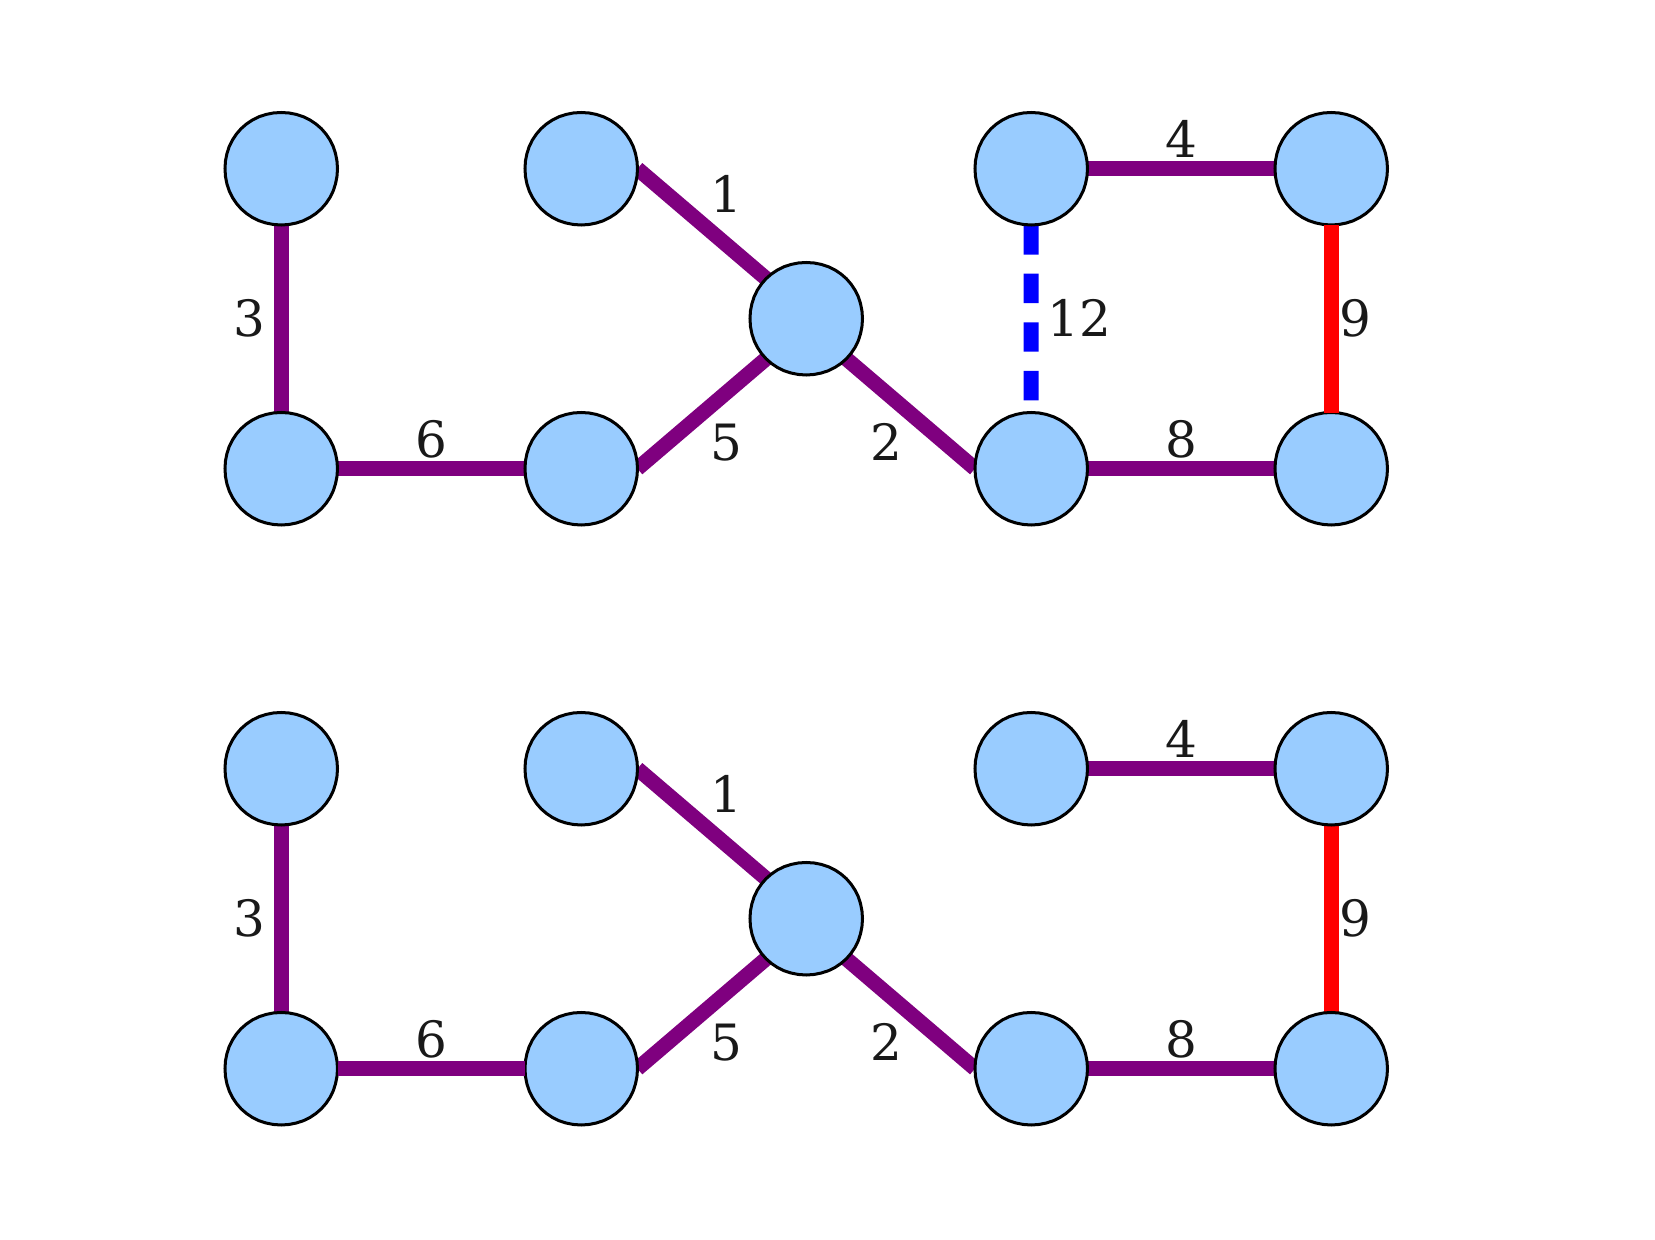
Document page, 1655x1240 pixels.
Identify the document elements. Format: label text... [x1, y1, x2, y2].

text_box [1275, 1012, 1388, 1126]
text_box 6 [413, 1005, 450, 1068]
text_box 3 [231, 883, 268, 946]
text_box 1 [707, 759, 744, 822]
text_box 4 [1163, 105, 1200, 168]
text_box [525, 712, 638, 826]
text_box 2 [868, 1008, 905, 1071]
text_box 6 [413, 405, 450, 468]
text_box [225, 1012, 338, 1126]
text_box [1023, 370, 1039, 401]
text_box 9 [1337, 283, 1374, 346]
text_box 4 [1163, 705, 1200, 768]
text_box 2 [868, 408, 905, 471]
text_box [225, 112, 338, 226]
text_box 8 [1163, 405, 1200, 468]
text_box [1275, 412, 1388, 526]
text_box [525, 112, 638, 226]
text_box 1 [707, 159, 744, 222]
text_box 12 [1045, 283, 1114, 346]
text_box [1023, 225, 1039, 255]
text_box [750, 862, 863, 976]
text_box 5 [707, 1008, 744, 1071]
text_box [525, 1012, 638, 1126]
text_box [1275, 712, 1388, 826]
text_box [975, 412, 1088, 526]
text_box 3 [231, 283, 268, 346]
text_box 5 [707, 408, 744, 471]
text_box [225, 712, 338, 826]
text_box [1023, 273, 1039, 304]
text_box [975, 712, 1088, 826]
text_box 9 [1337, 883, 1374, 946]
text_box [225, 412, 338, 526]
text_box [1275, 112, 1388, 225]
text_box [1023, 322, 1039, 352]
text_box [750, 262, 863, 376]
text_box 8 [1163, 1005, 1200, 1068]
text_box [975, 112, 1088, 226]
text_box [975, 1012, 1088, 1126]
text_box [525, 412, 638, 526]
